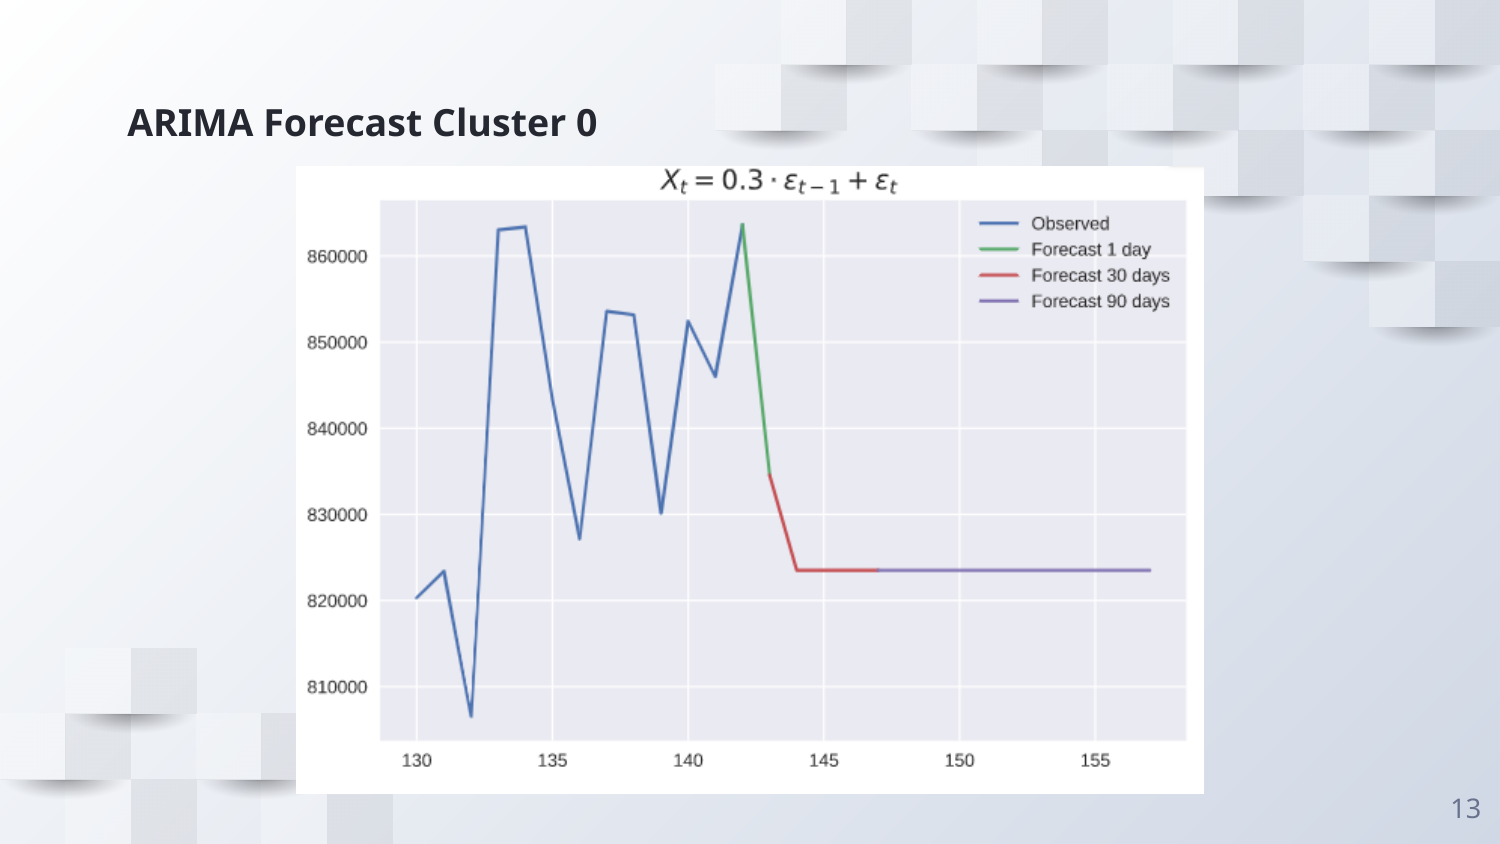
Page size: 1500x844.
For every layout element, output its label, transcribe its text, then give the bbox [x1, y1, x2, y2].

title ARIMA Forecast Cluster 0 [127, 3, 716, 145]
slide_number ‹#› [1431, 776, 1500, 844]
picture [0, 0, 1500, 844]
